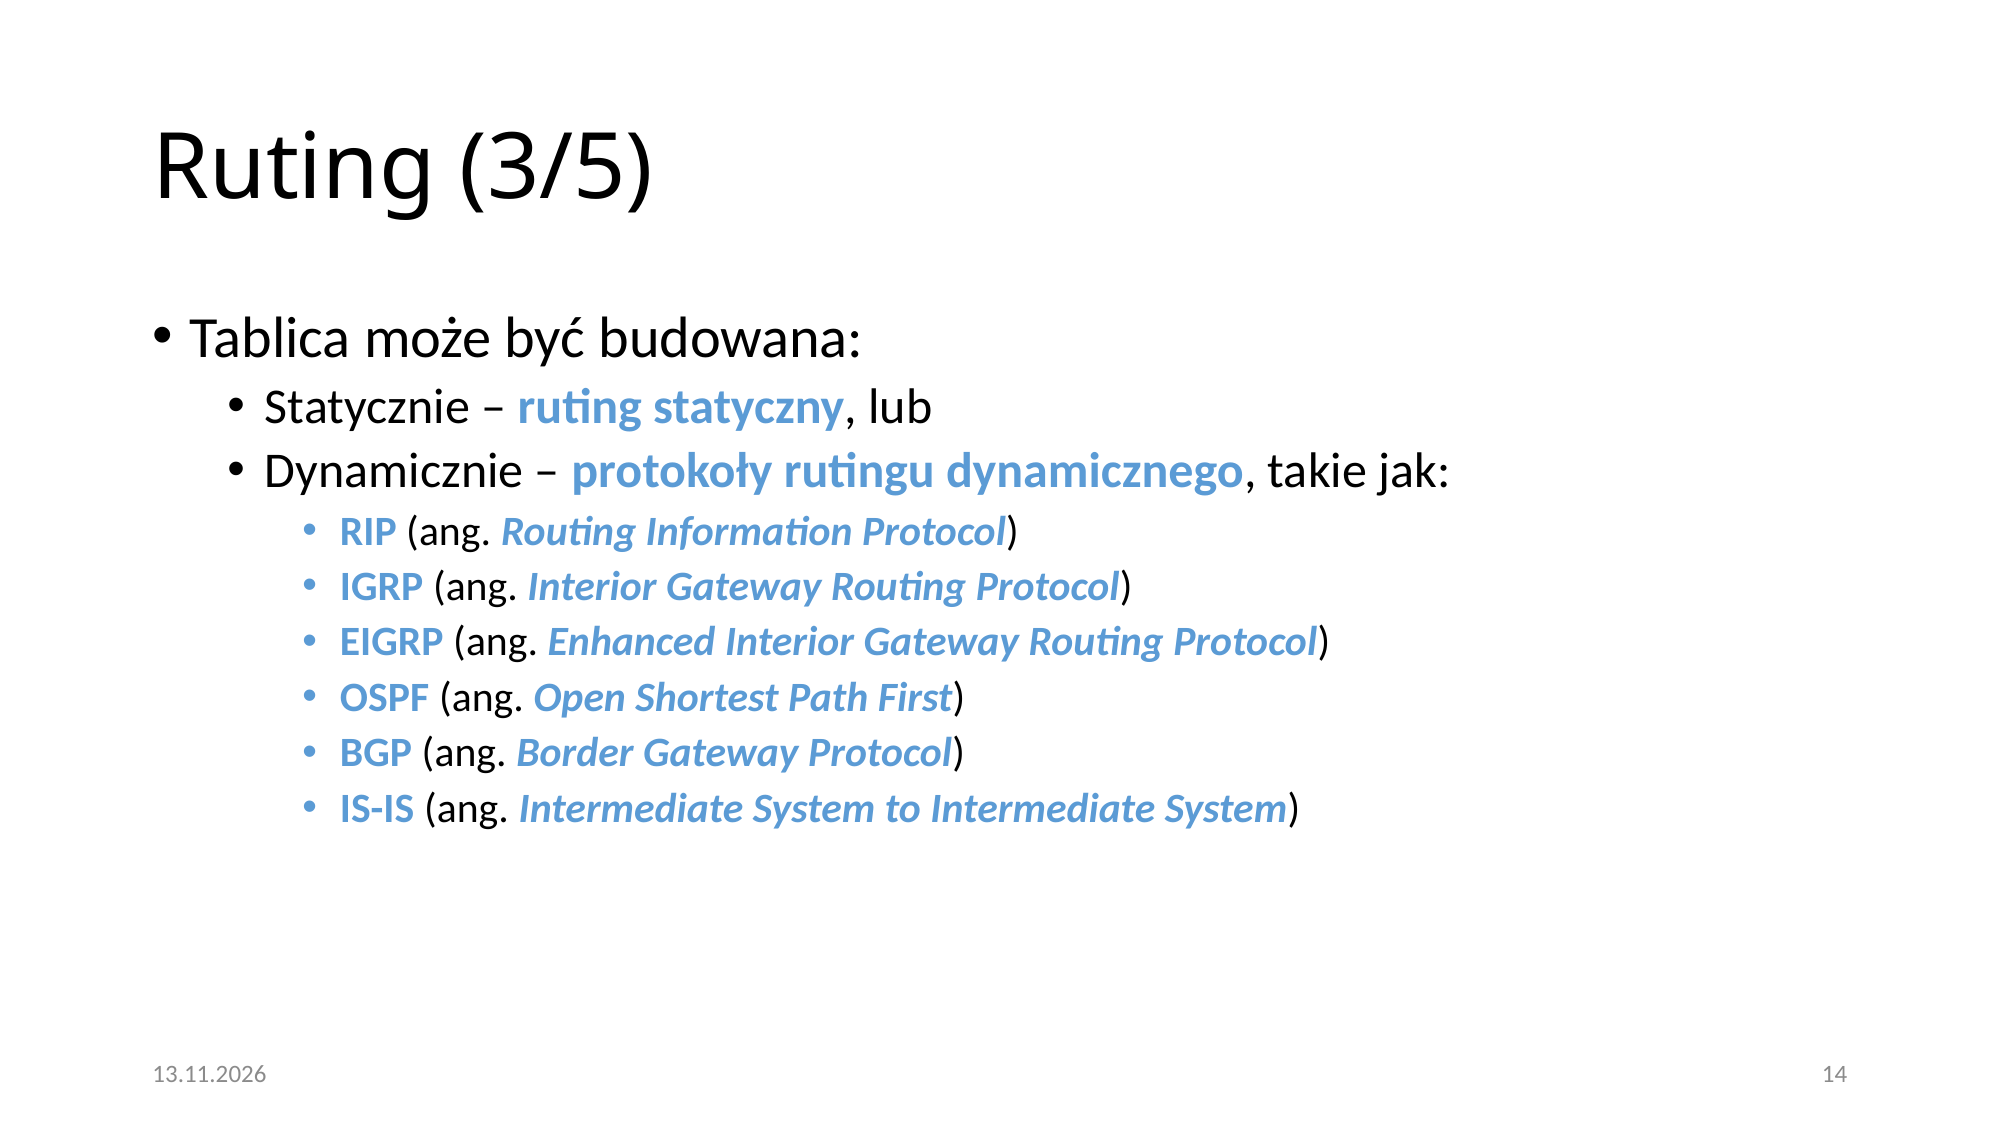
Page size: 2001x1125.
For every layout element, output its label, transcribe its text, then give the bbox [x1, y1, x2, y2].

list Tablica może być budowana: Statycznie – ruting statyczny, lub Dynamicznie – protokoły rutingu dynamicznego, takie jak: RIP (ang. Routing Information Protocol) IGRP (ang. Interior Gateway Routing Protocol) EIGRP (ang. Enhanced Interior Gateway Routing Protocol) OSPF (ang. Open Shortest Path First) BGP (ang. Border Gateway Protocol) IS-IS (ang. Intermediate System to Intermediate System) [137, 299, 1863, 1014]
slide_number 14 [1412, 1042, 1863, 1103]
title Ruting (3/5) [137, 59, 1863, 278]
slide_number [137, 1042, 588, 1103]
